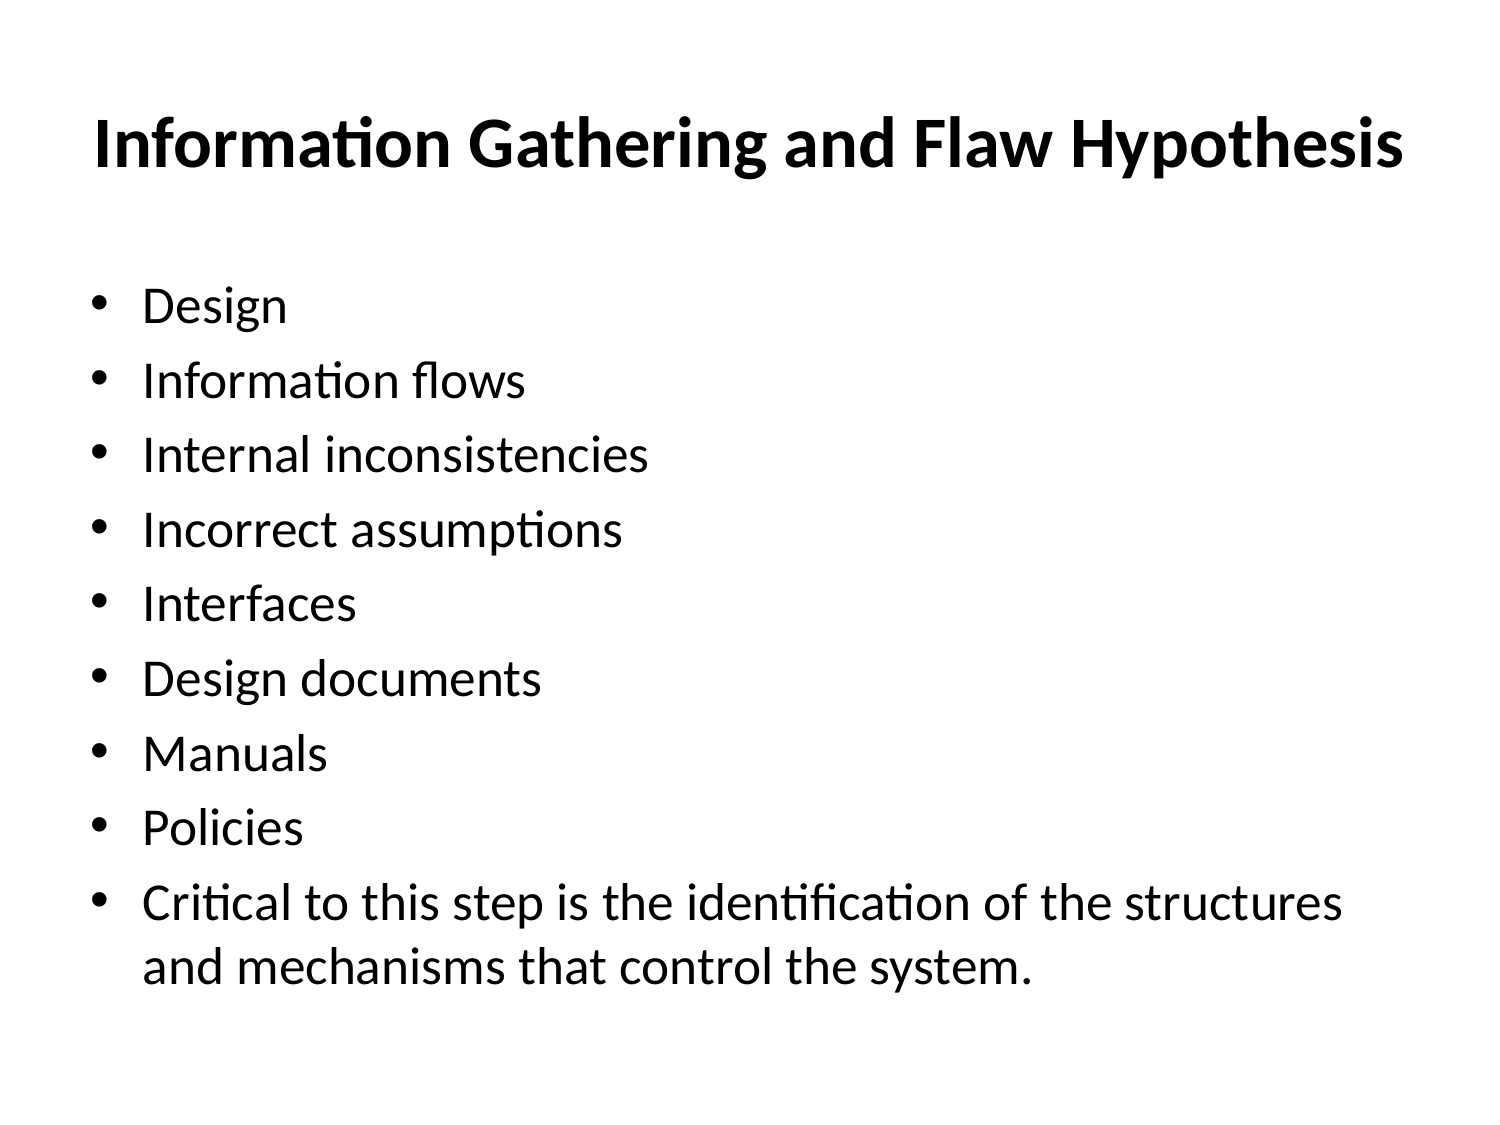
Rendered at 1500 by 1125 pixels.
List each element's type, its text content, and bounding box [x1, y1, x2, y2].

title Information Gathering and Flaw Hypothesis [75, 45, 1425, 233]
list Design Information flows Internal inconsistencies Incorrect assumptions Interfaces Design documents Manuals Policies Critical to this step is the identification of the structures and mechanisms that control the system. [75, 262, 1425, 1005]
